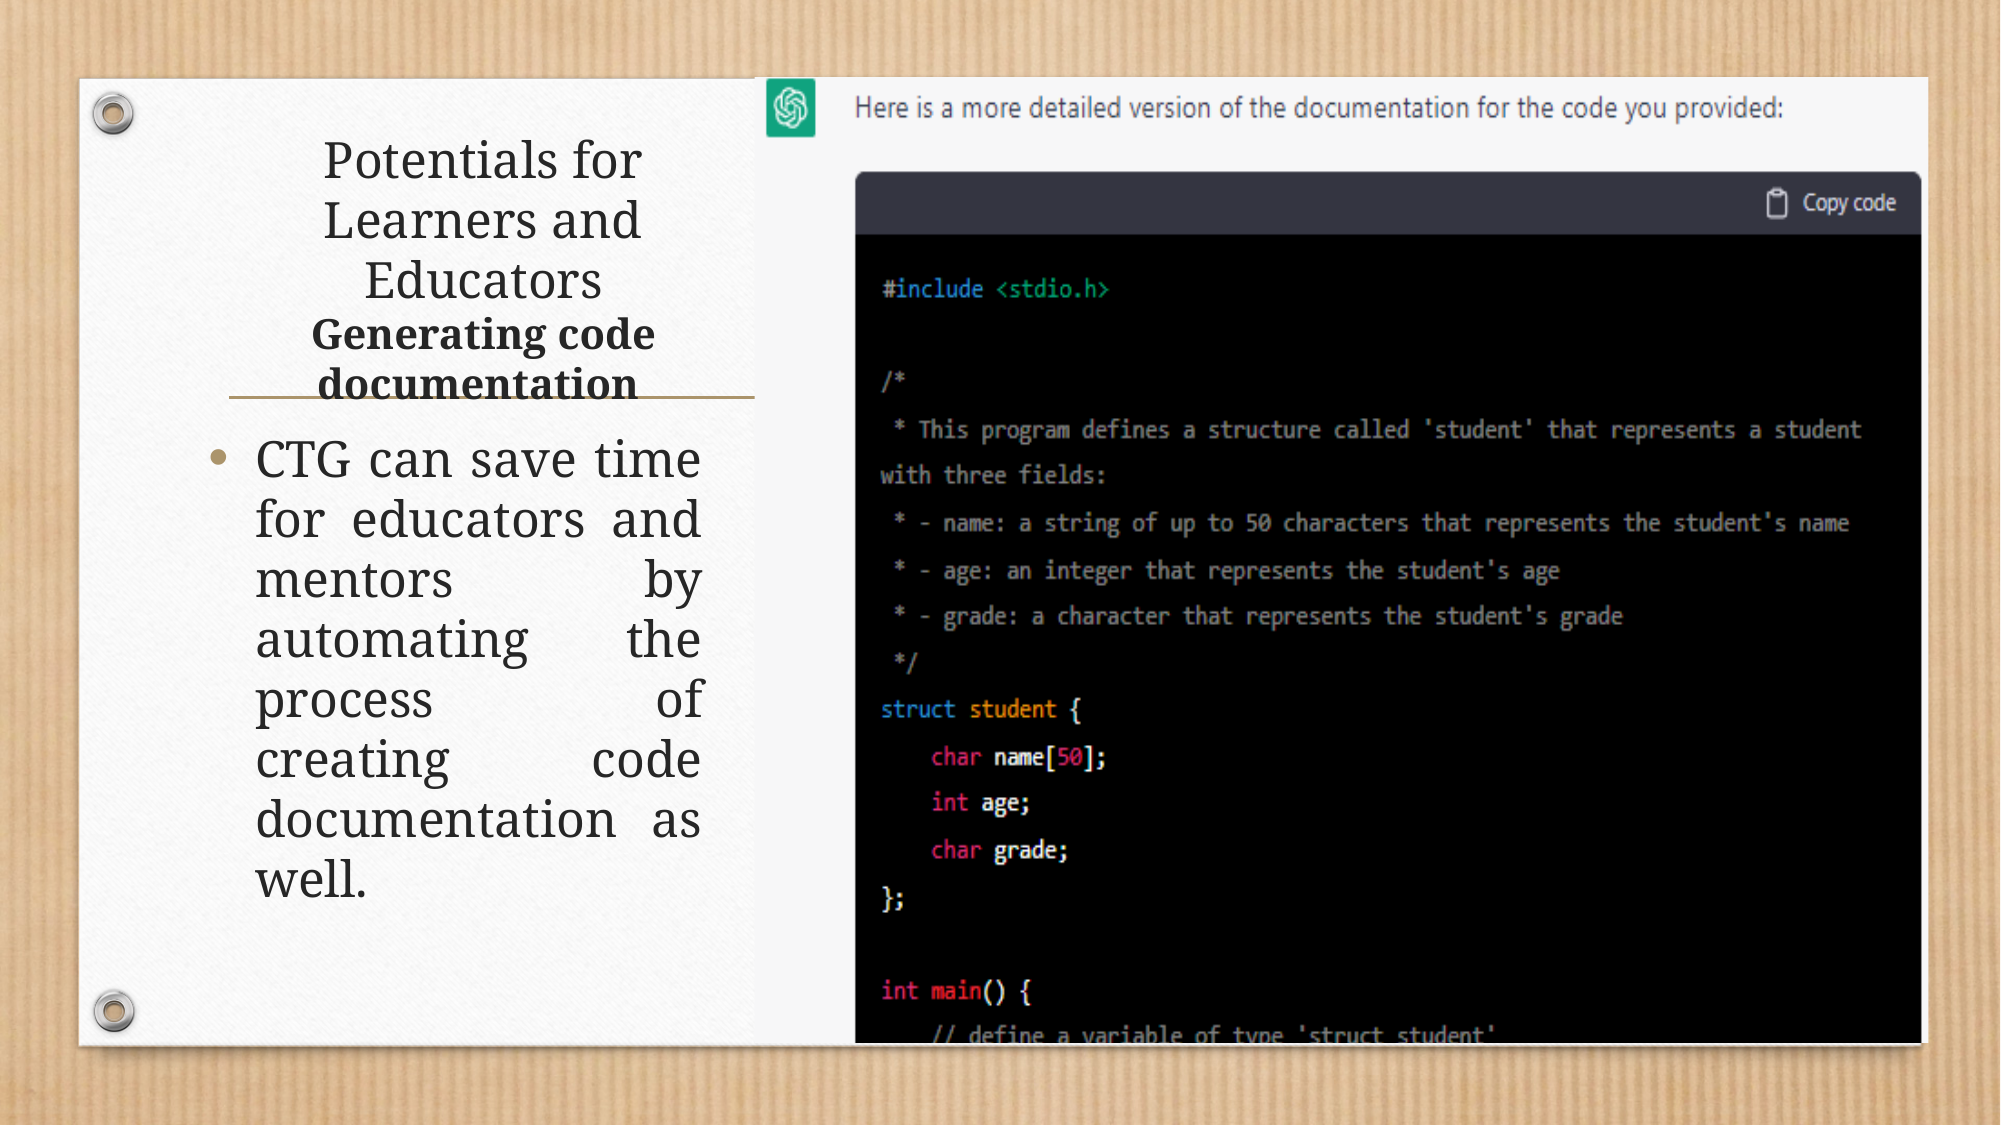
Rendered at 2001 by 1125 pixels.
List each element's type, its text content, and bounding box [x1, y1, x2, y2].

picture [0, 0, 2001, 1125]
list CTG can save time for educators and mentors by automating the process of creating code documentation as well. [193, 419, 718, 964]
title Potentials for Learners and Educators Generating code documentation [212, 161, 754, 375]
